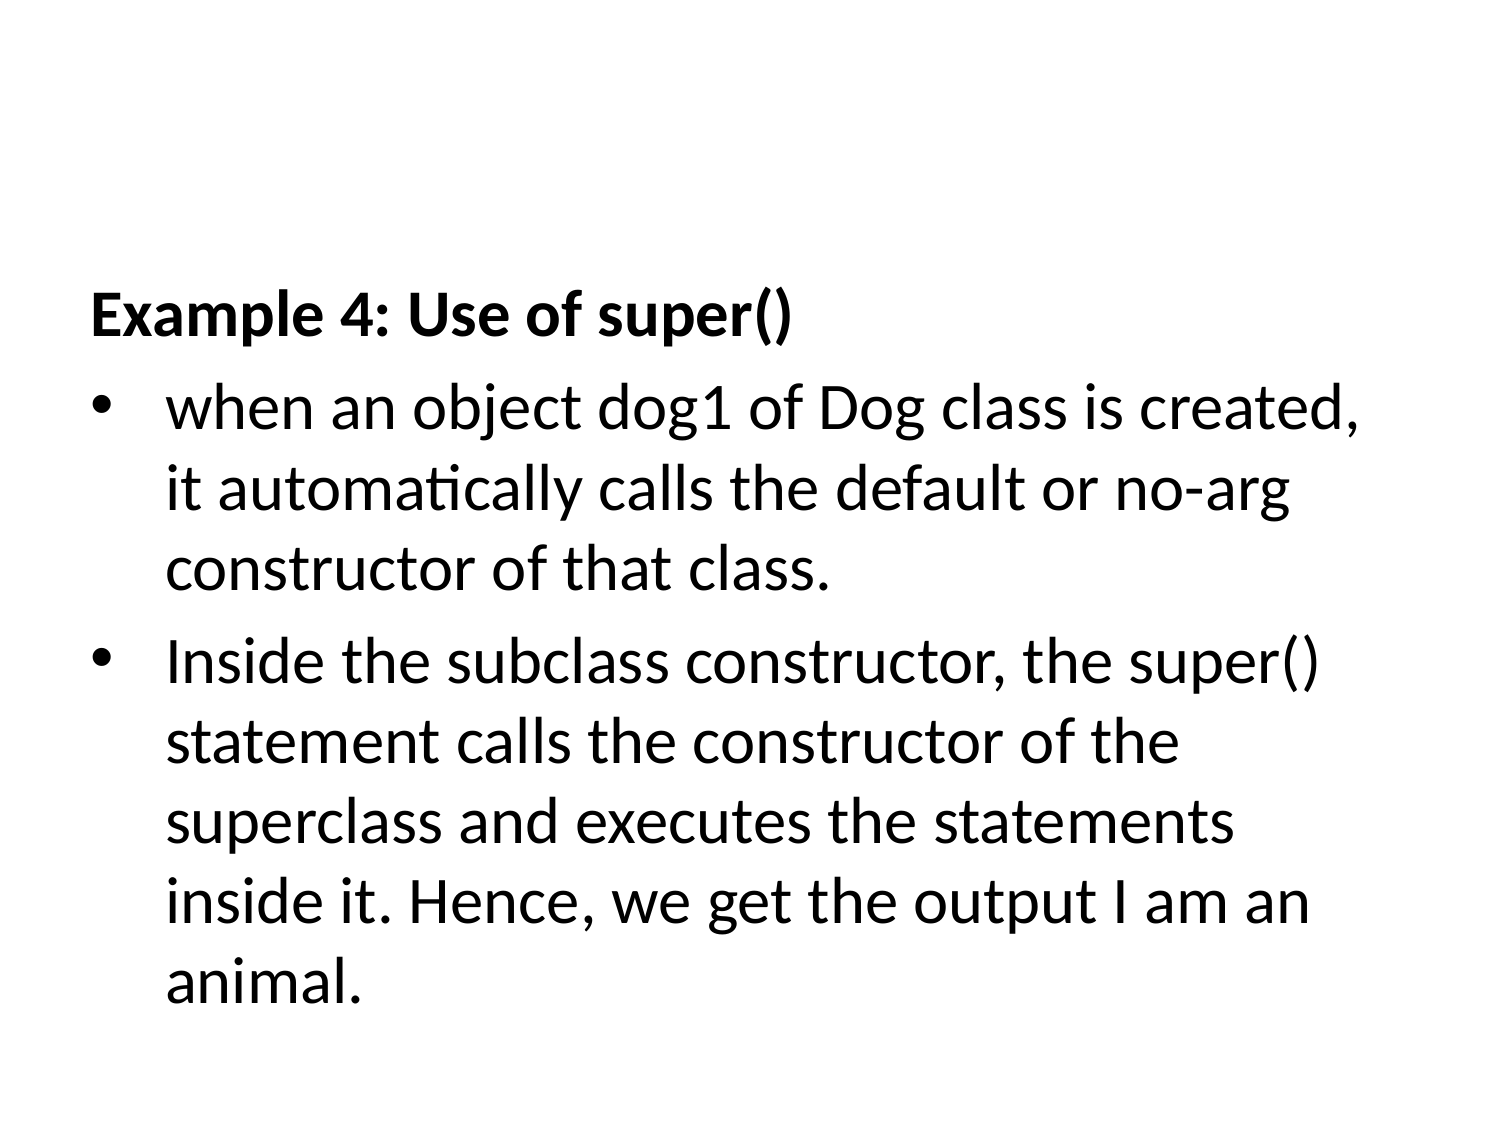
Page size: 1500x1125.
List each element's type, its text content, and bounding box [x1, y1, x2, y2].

list Example 4: Use of super() when an object dog1 of Dog class is created, it automatically calls the default or no-arg constructor of that class. Inside the subclass constructor, the super() statement calls the constructor of the superclass and executes the statements inside it. Hence, we get the output I am an animal. [75, 262, 1425, 1005]
